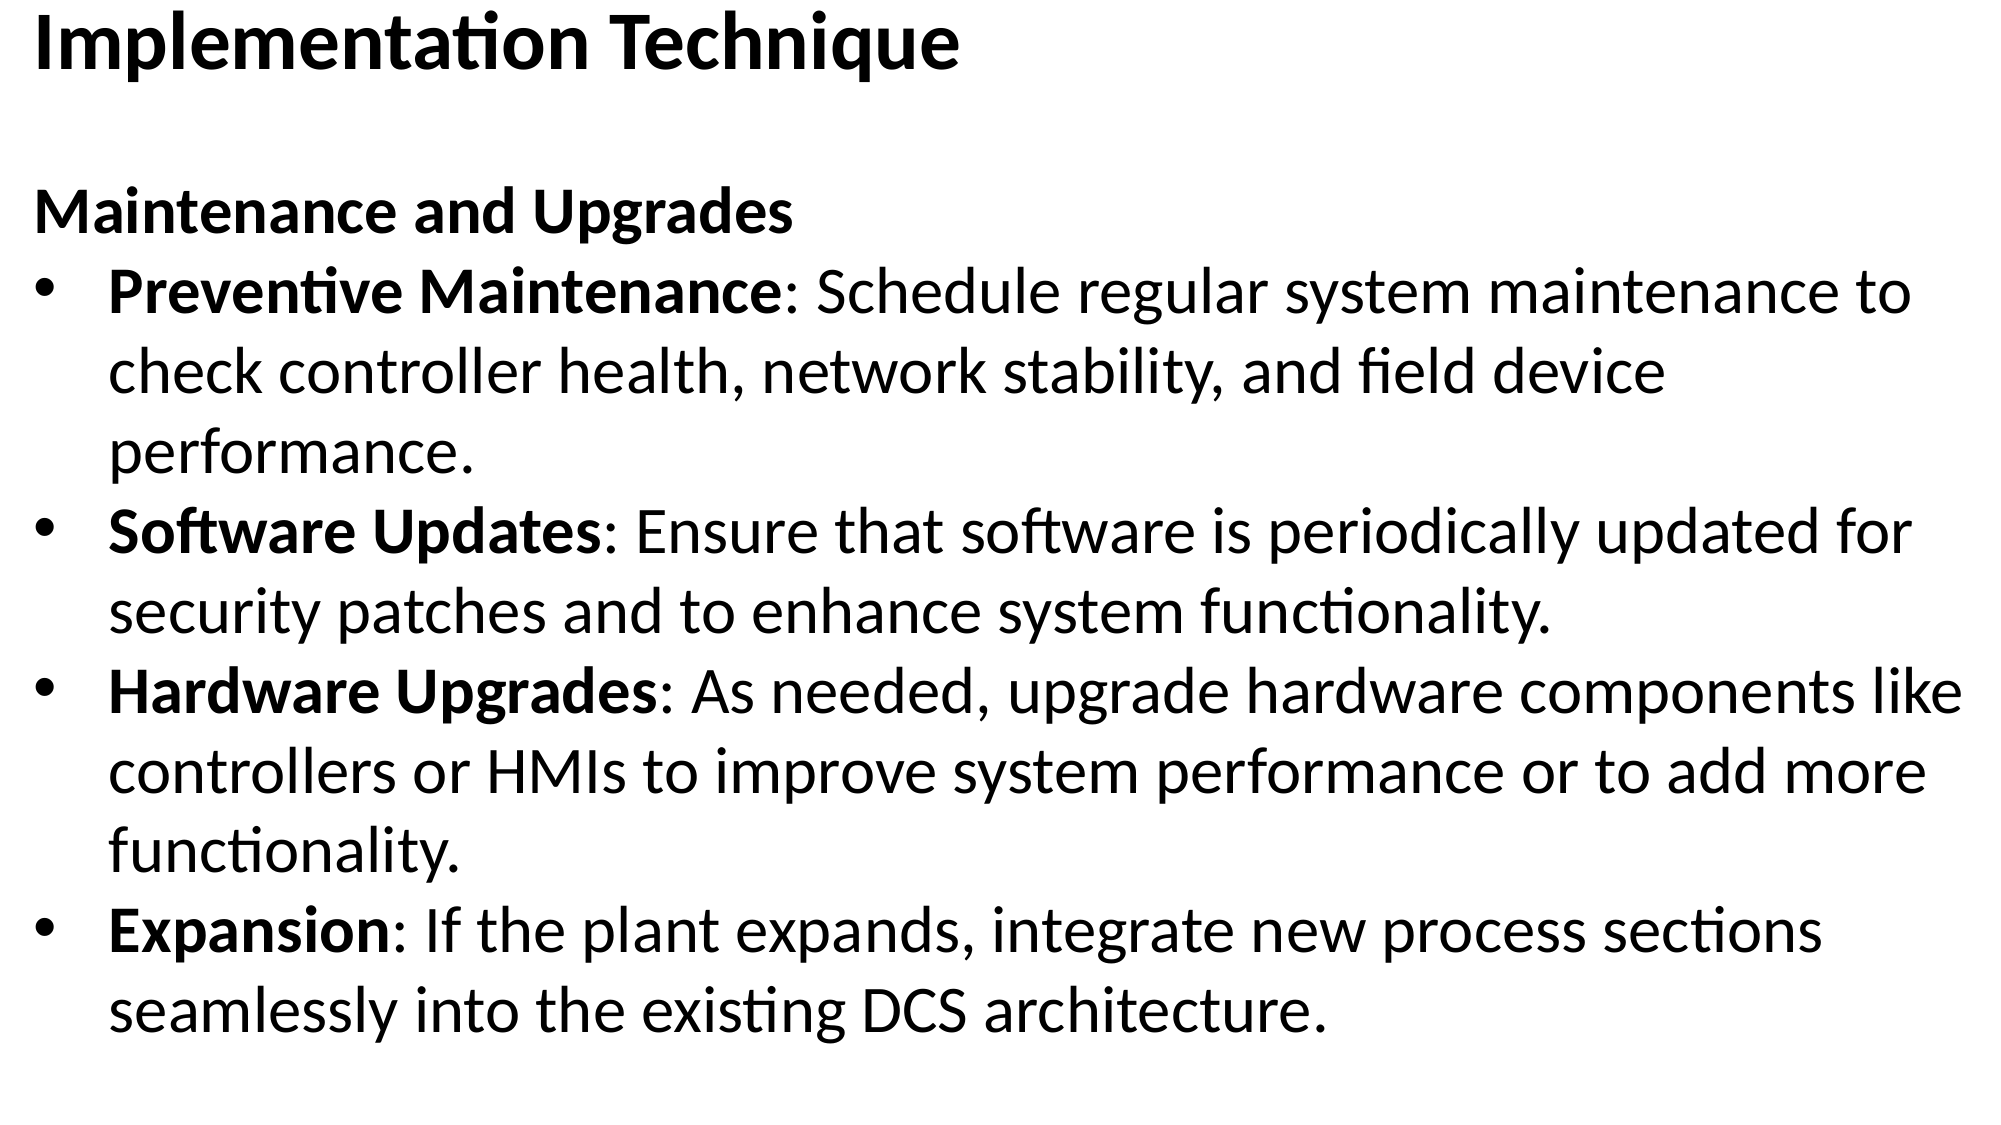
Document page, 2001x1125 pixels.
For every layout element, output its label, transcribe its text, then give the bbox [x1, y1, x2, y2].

text_box Implementation Technique Maintenance and Upgrades Preventive Maintenance: Schedule regular system maintenance to check controller health, network stability, and field device performance. Software Updates: Ensure that software is periodically updated for security patches and to enhance system functionality. Hardware Upgrades: As needed, upgrade hardware components like controllers or HMIs to improve system performance or to add more functionality. Expansion: If the plant expands, integrate new process sections seamlessly into the existing DCS architecture. [19, 0, 2000, 1054]
